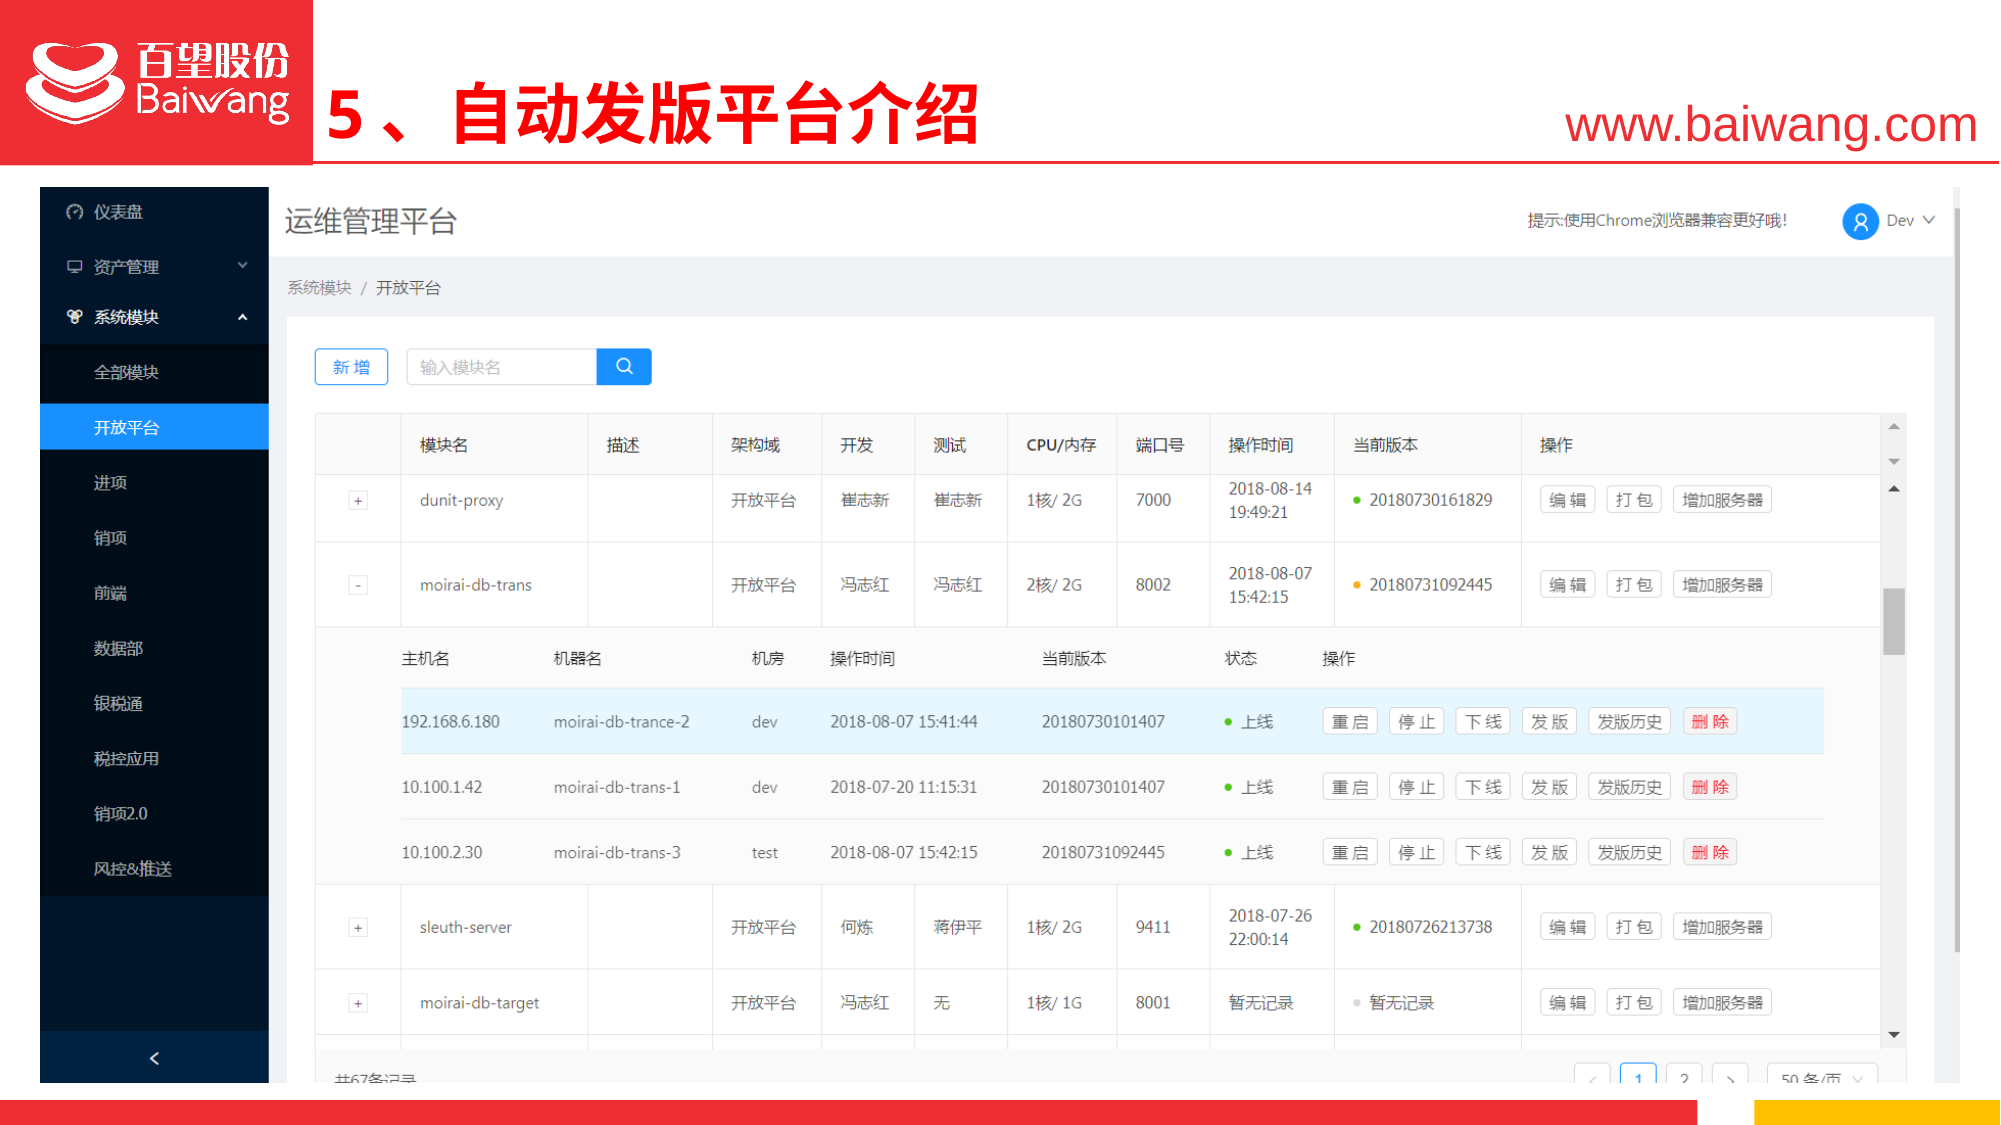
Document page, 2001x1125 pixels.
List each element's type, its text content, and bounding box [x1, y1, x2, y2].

picture [19, 35, 294, 130]
text_box 5、自动发版平台介绍 [311, 73, 1319, 161]
picture [40, 187, 1960, 1083]
